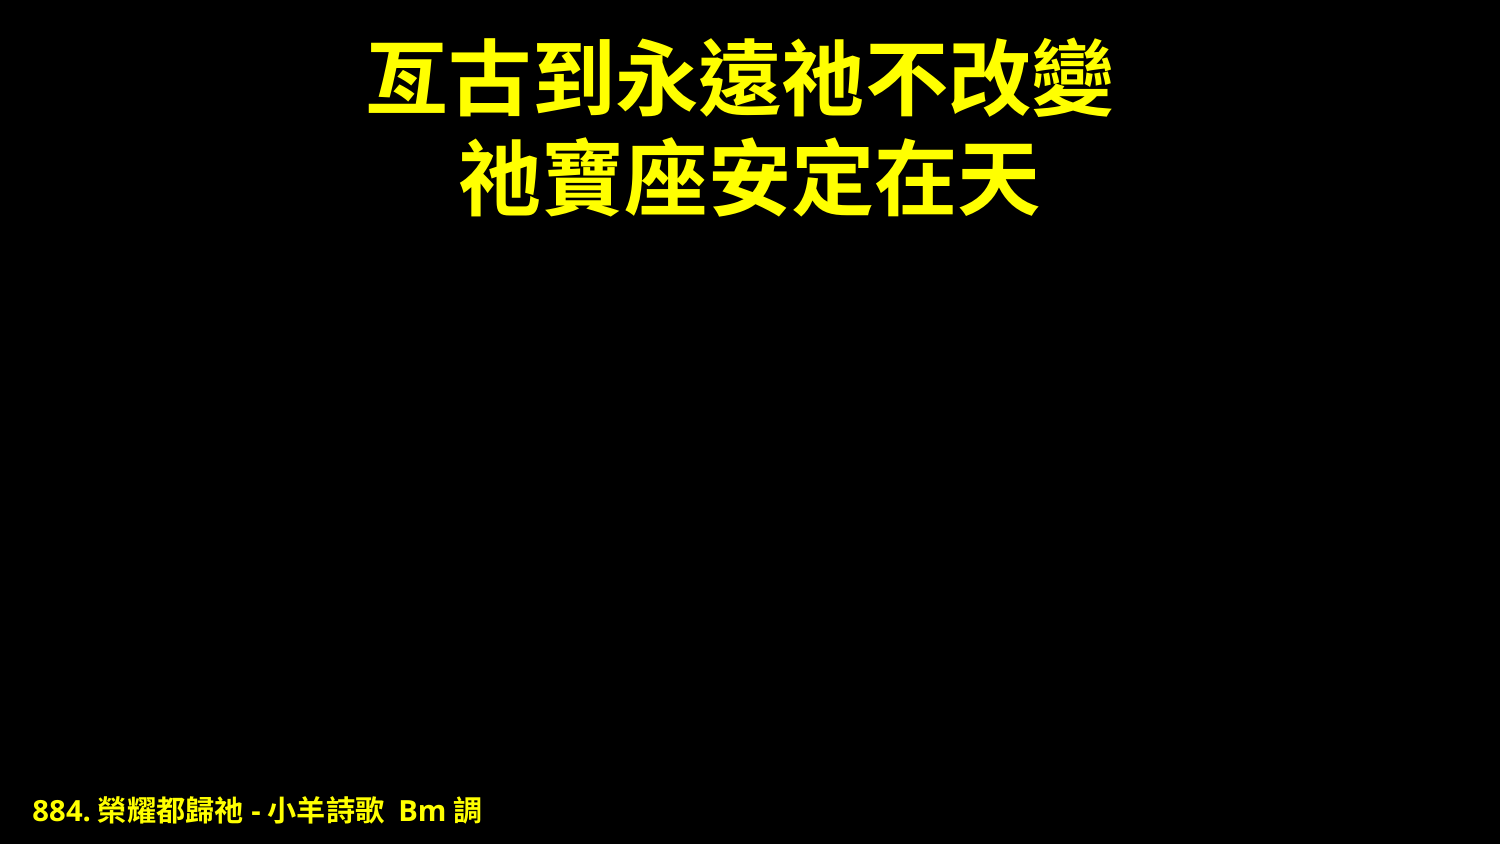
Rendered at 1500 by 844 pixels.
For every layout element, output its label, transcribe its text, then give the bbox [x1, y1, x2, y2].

title 亙古到永遠祂不改變 祂寶座安定在天 [0, 55, 1500, 197]
text_box 884.榮耀都歸祂-小羊詩歌 Bm調 [17, 784, 774, 835]
